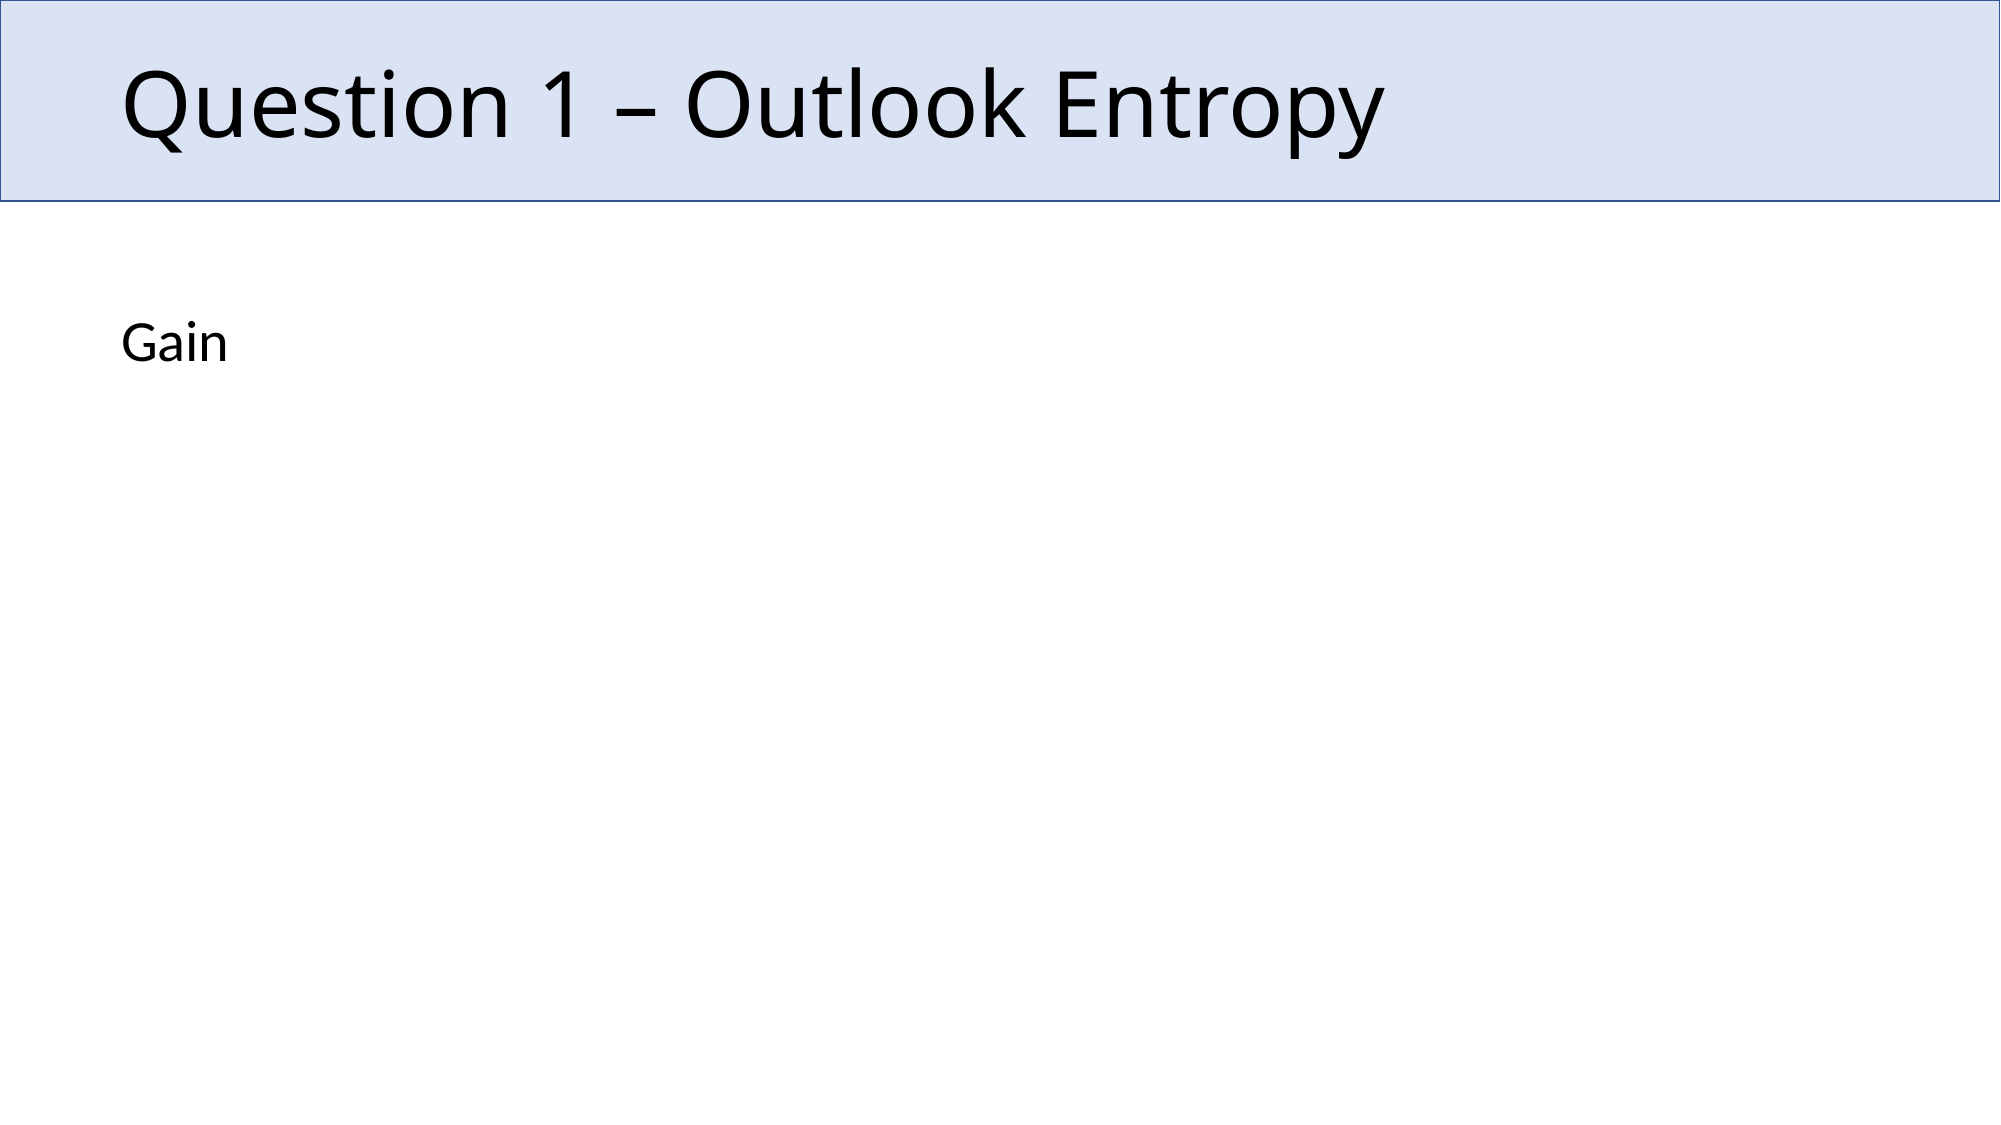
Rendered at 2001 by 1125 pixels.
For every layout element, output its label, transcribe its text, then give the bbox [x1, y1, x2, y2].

text_box [0, 0, 105, 202]
title Question 1 – Outlook Entropy [105, 0, 1831, 217]
text_box [1831, 0, 2000, 202]
